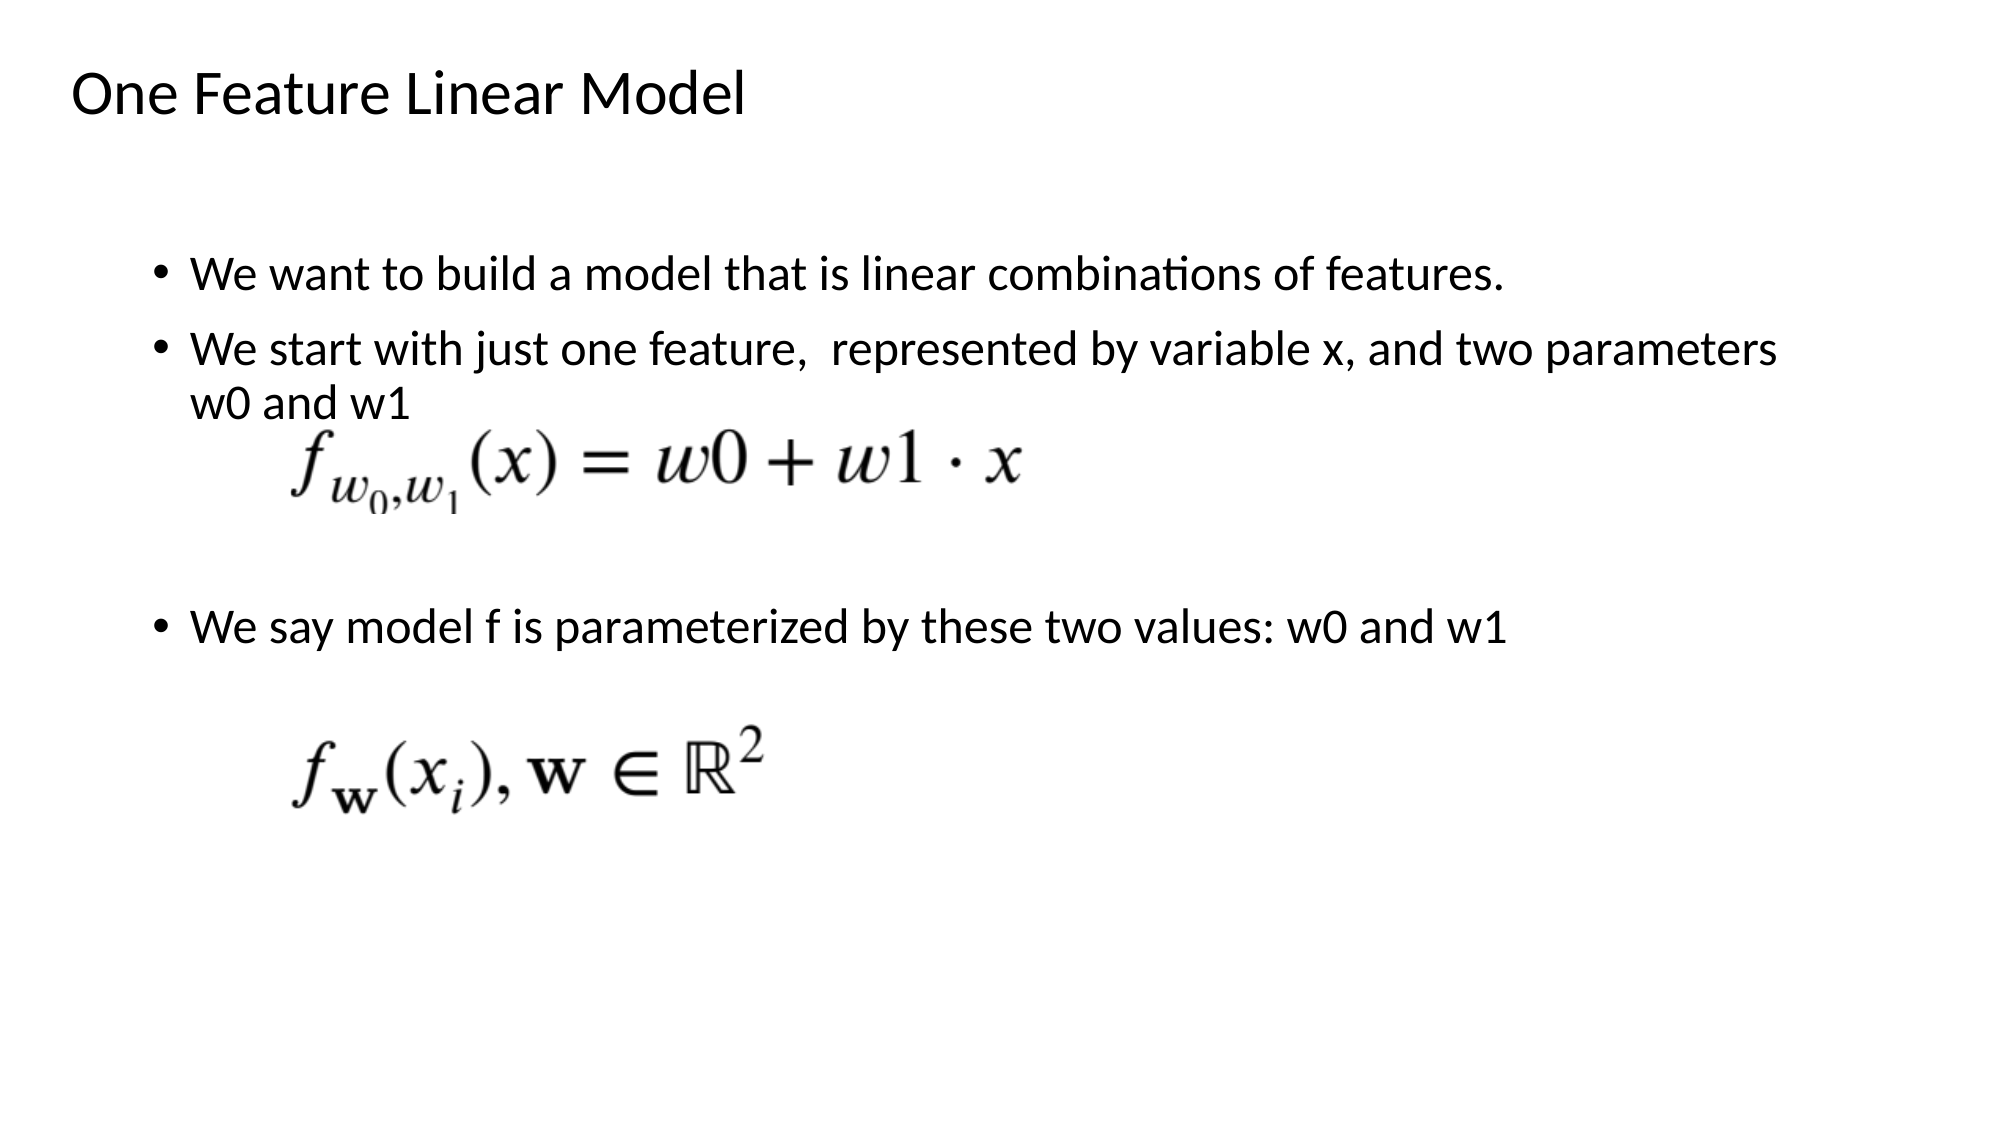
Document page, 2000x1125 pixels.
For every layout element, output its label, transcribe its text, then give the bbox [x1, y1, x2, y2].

list We want to build a model that is linear combinations of features. We start with just one feature, represented by variable x, and two parameters w0 and w1 We say model f is parameterized by these two values: w0 and w1 [137, 239, 1862, 1014]
title One Feature Linear Model [56, 52, 1931, 137]
picture [290, 718, 770, 817]
picture [290, 415, 1033, 514]
